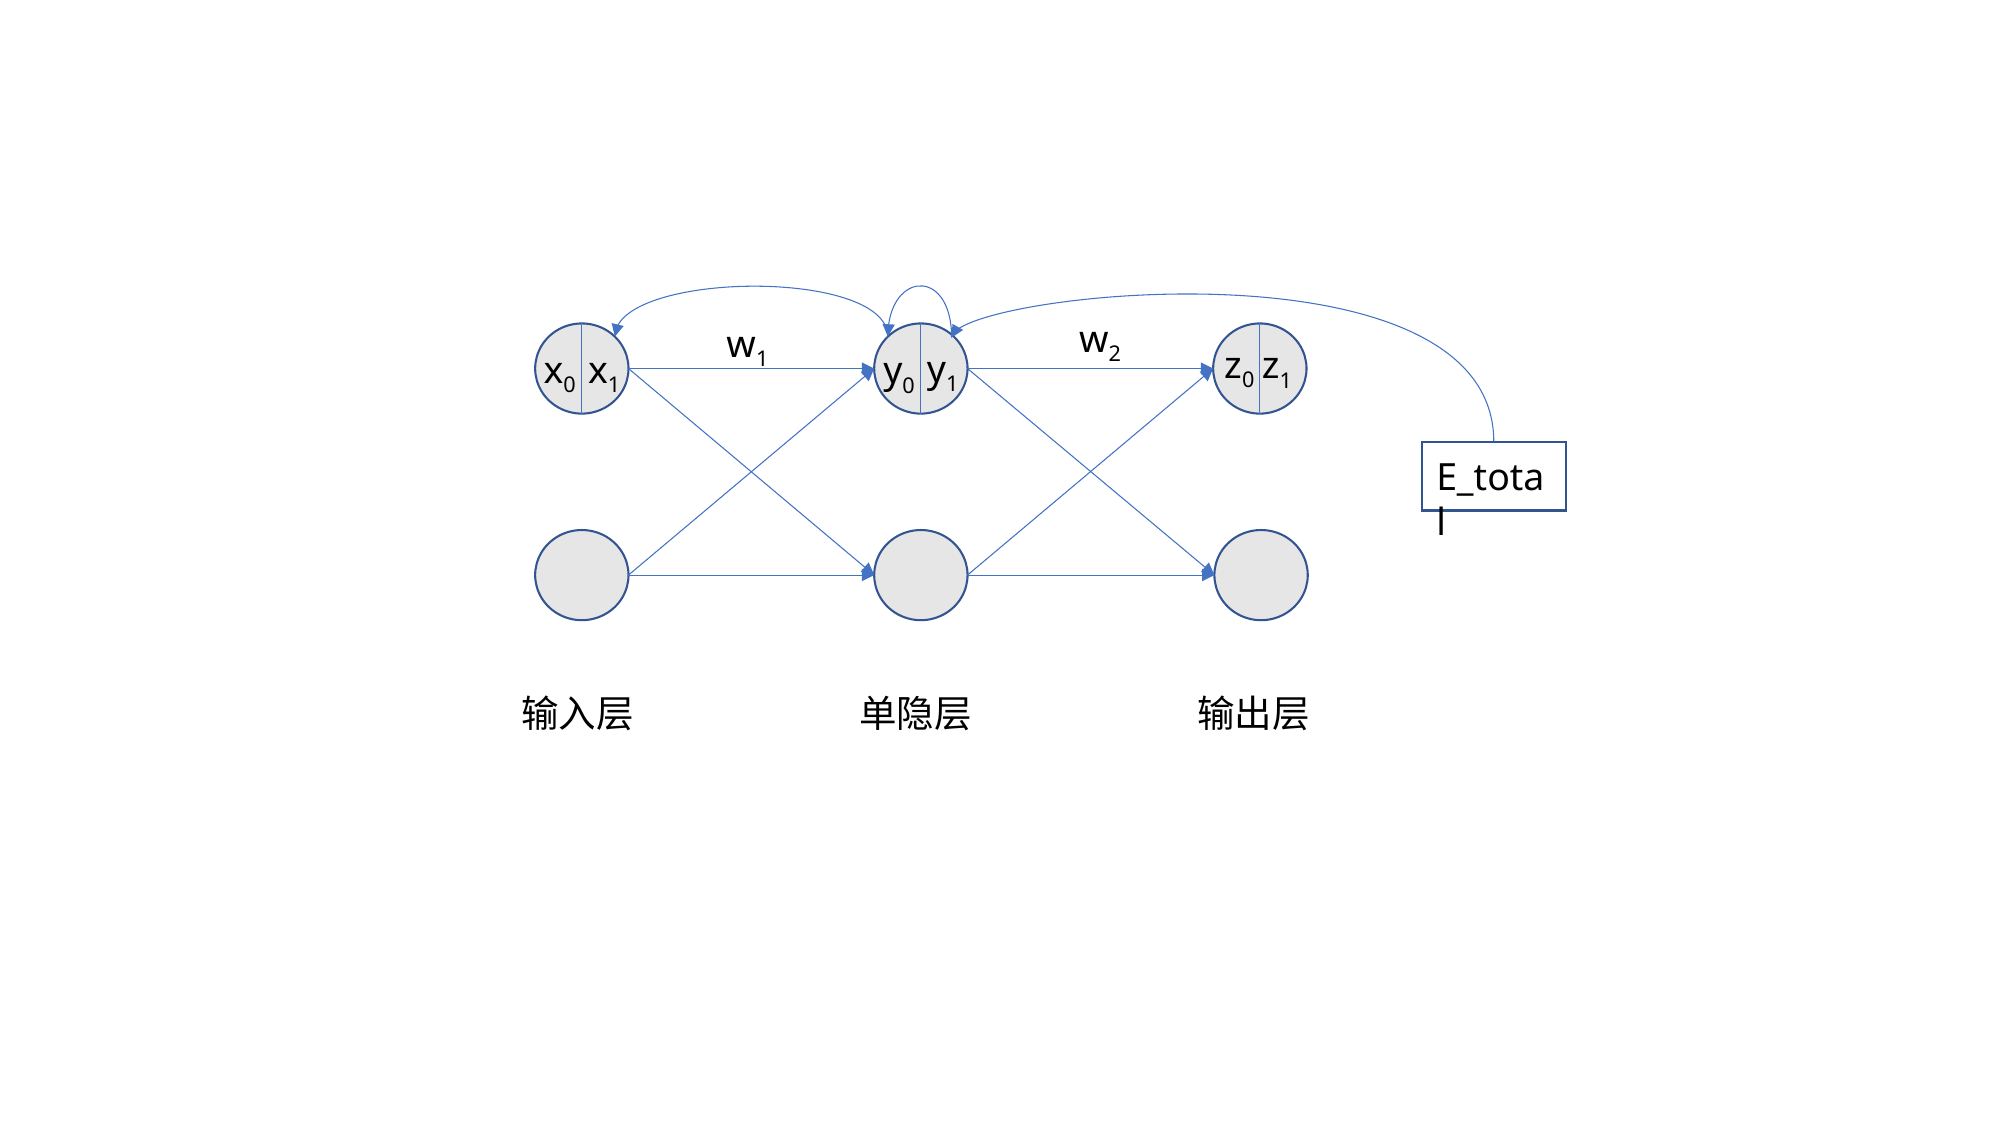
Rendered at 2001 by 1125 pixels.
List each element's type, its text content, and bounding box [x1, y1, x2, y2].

text_box [893, 404, 952, 415]
text_box [1275, 324, 1291, 333]
text_box 输出层 [1182, 682, 1336, 743]
text_box [1421, 441, 1567, 445]
text_box 单隐层 [844, 682, 998, 743]
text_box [967, 368, 1170, 576]
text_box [1170, 118, 1275, 661]
text_box z1 [1275, 333, 1318, 400]
text_box y1 [921, 337, 992, 404]
text_box x1 [609, 338, 653, 405]
text_box [921, 322, 951, 337]
text_box x0 [582, 338, 609, 405]
text_box w2 [1064, 307, 1144, 368]
text_box [546, 322, 618, 338]
text_box [534, 528, 630, 622]
text_box [1275, 531, 1309, 620]
text_box [873, 528, 969, 622]
text_box [552, 405, 612, 415]
text_box y1 [911, 337, 920, 404]
text_box 输入层 [506, 682, 660, 743]
text_box w1 [711, 311, 751, 368]
text_box w1 [754, 311, 792, 368]
text_box E_total [1421, 445, 1567, 551]
text_box x0 [528, 338, 581, 405]
text_box [1275, 400, 1295, 413]
text_box [885, 322, 919, 338]
text_box y0 [868, 338, 920, 406]
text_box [628, 368, 875, 576]
